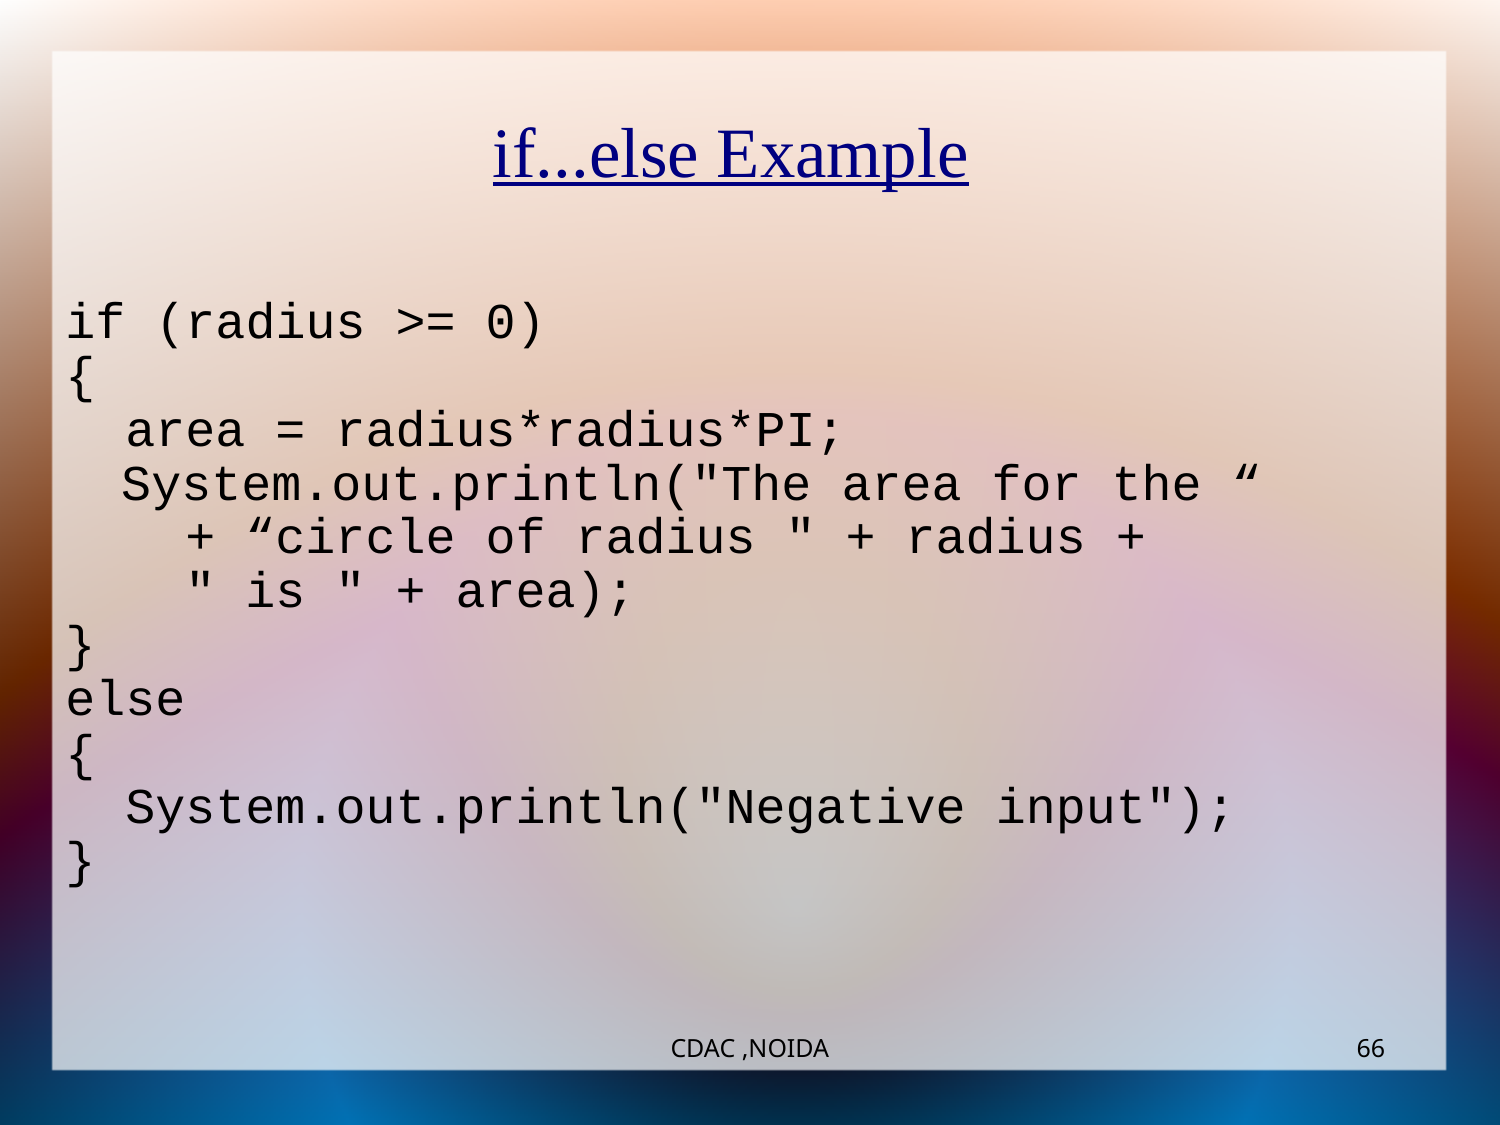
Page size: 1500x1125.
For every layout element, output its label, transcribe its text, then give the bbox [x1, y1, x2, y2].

picture [0, 0, 1500, 1125]
text_box ‹#› [1074, 1024, 1400, 1103]
text_box if...else Example [75, 62, 1388, 200]
text_box if (radius >= 0) { area = radius*radius*PI; System.out.println("The area for the “ + “circle of radius " + radius + " is " + area); } else { System.out.println("Negative input"); } [50, 287, 1406, 1050]
text_box CDAC ,NOIDA [512, 1024, 988, 1103]
